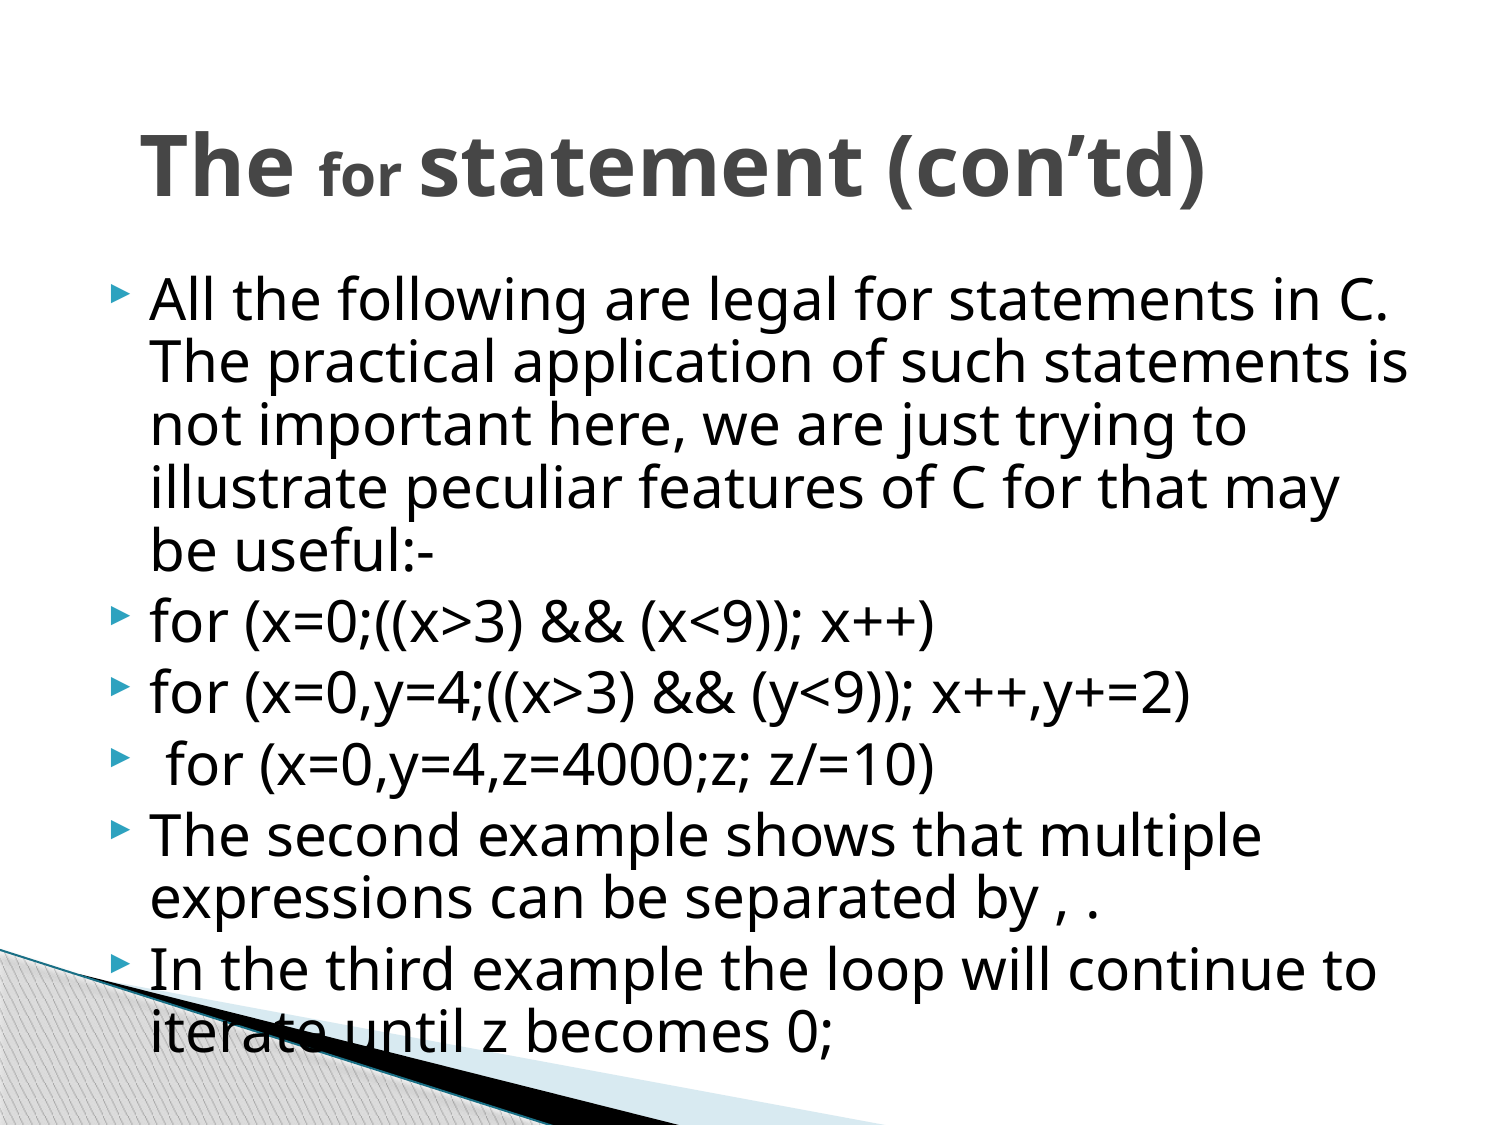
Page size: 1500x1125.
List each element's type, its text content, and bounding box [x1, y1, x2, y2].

title The for statement (con’td) [125, 87, 1388, 238]
list All the following are legal for statements in C. The practical application of such statements is not important here, we are just trying to illustrate peculiar features of C for that may be useful:- for (x=0;((x>3) && (x<9)); x++) for (x=0,y=4;((x>3) && (y<9)); x++,y+=2) for (x=0,y=4,z=4000;z; z/=10) The second example shows that multiple expressions can be separated by , . In the third example the loop will continue to iterate until z becomes 0; [75, 262, 1425, 1075]
